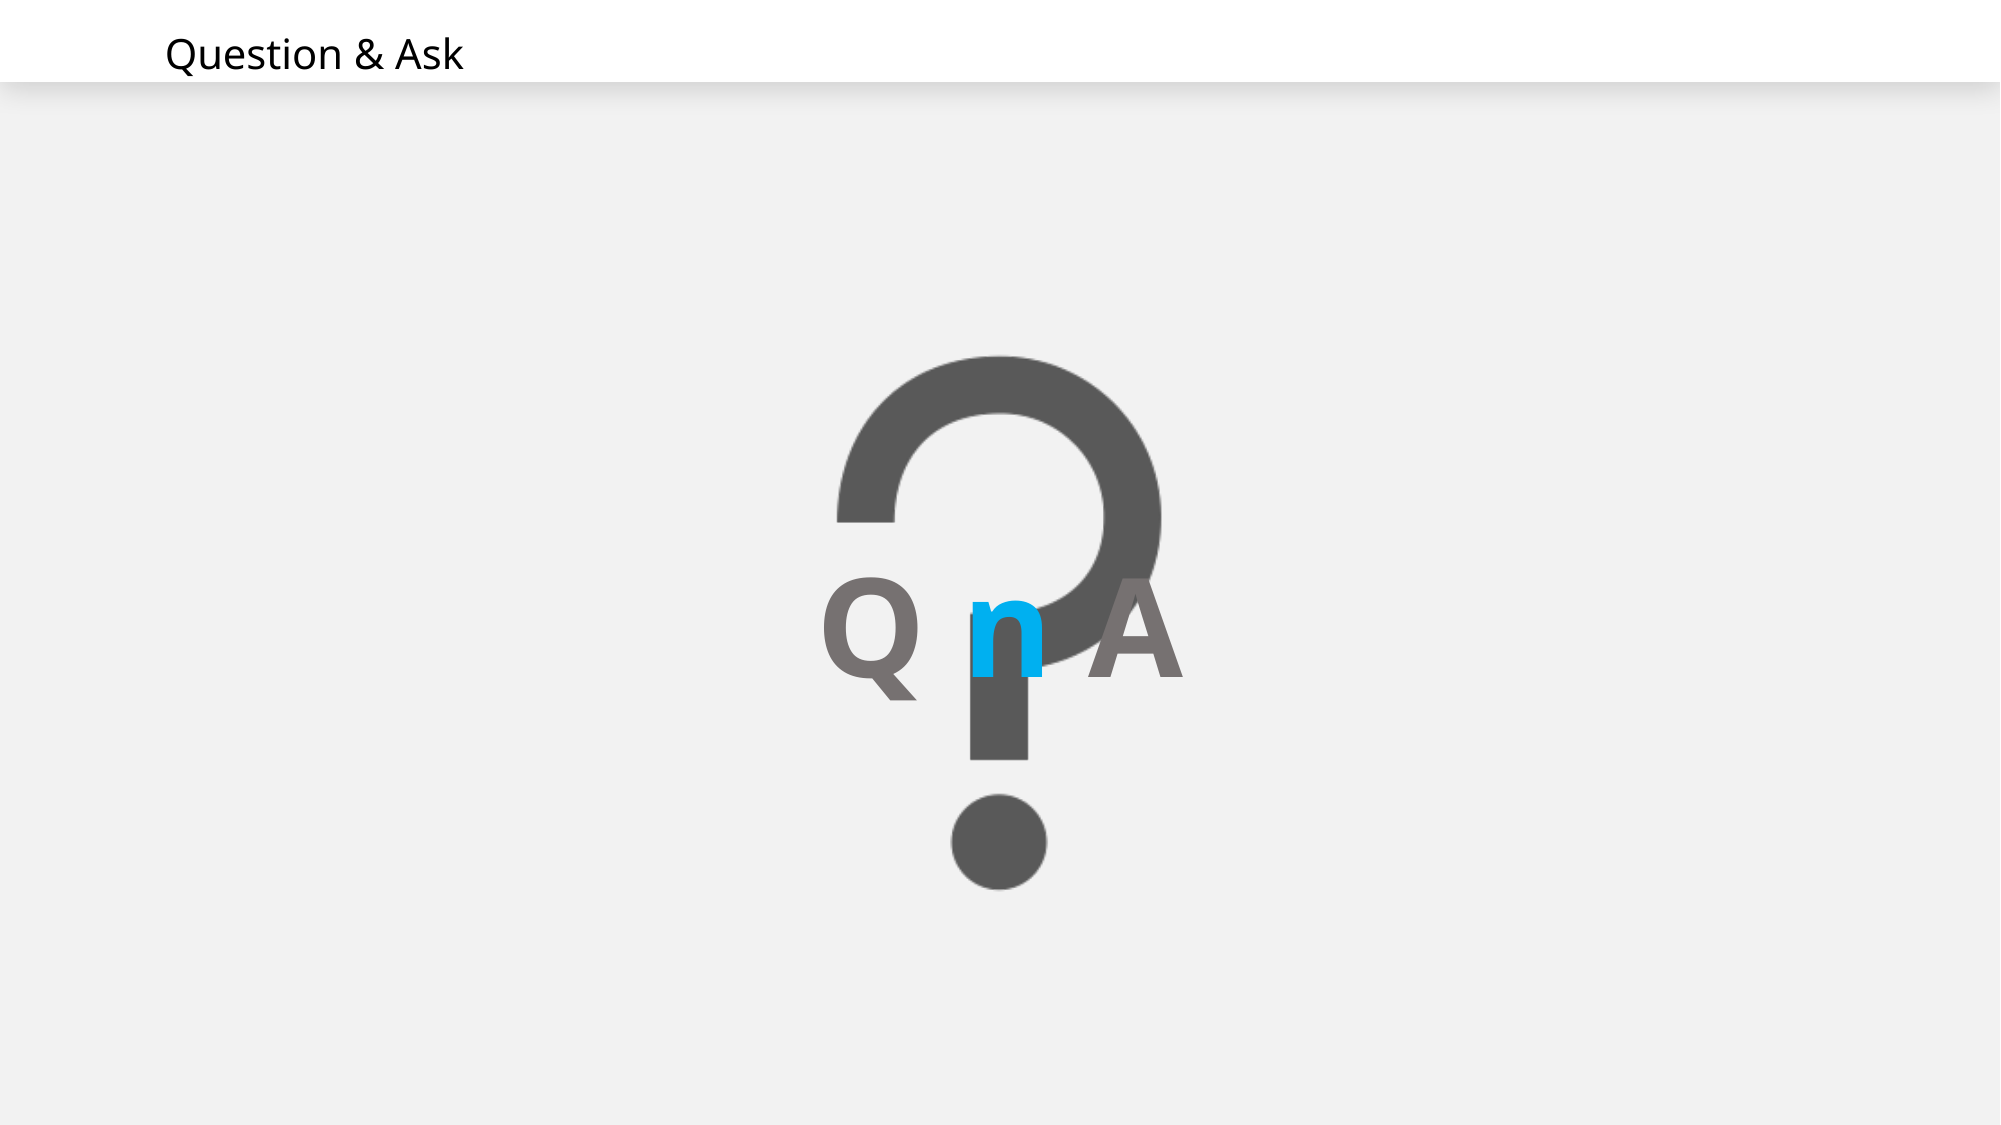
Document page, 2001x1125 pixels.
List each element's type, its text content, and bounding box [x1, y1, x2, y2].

picture [654, 278, 1346, 969]
text_box Question & Ask [0, 0, 2000, 83]
